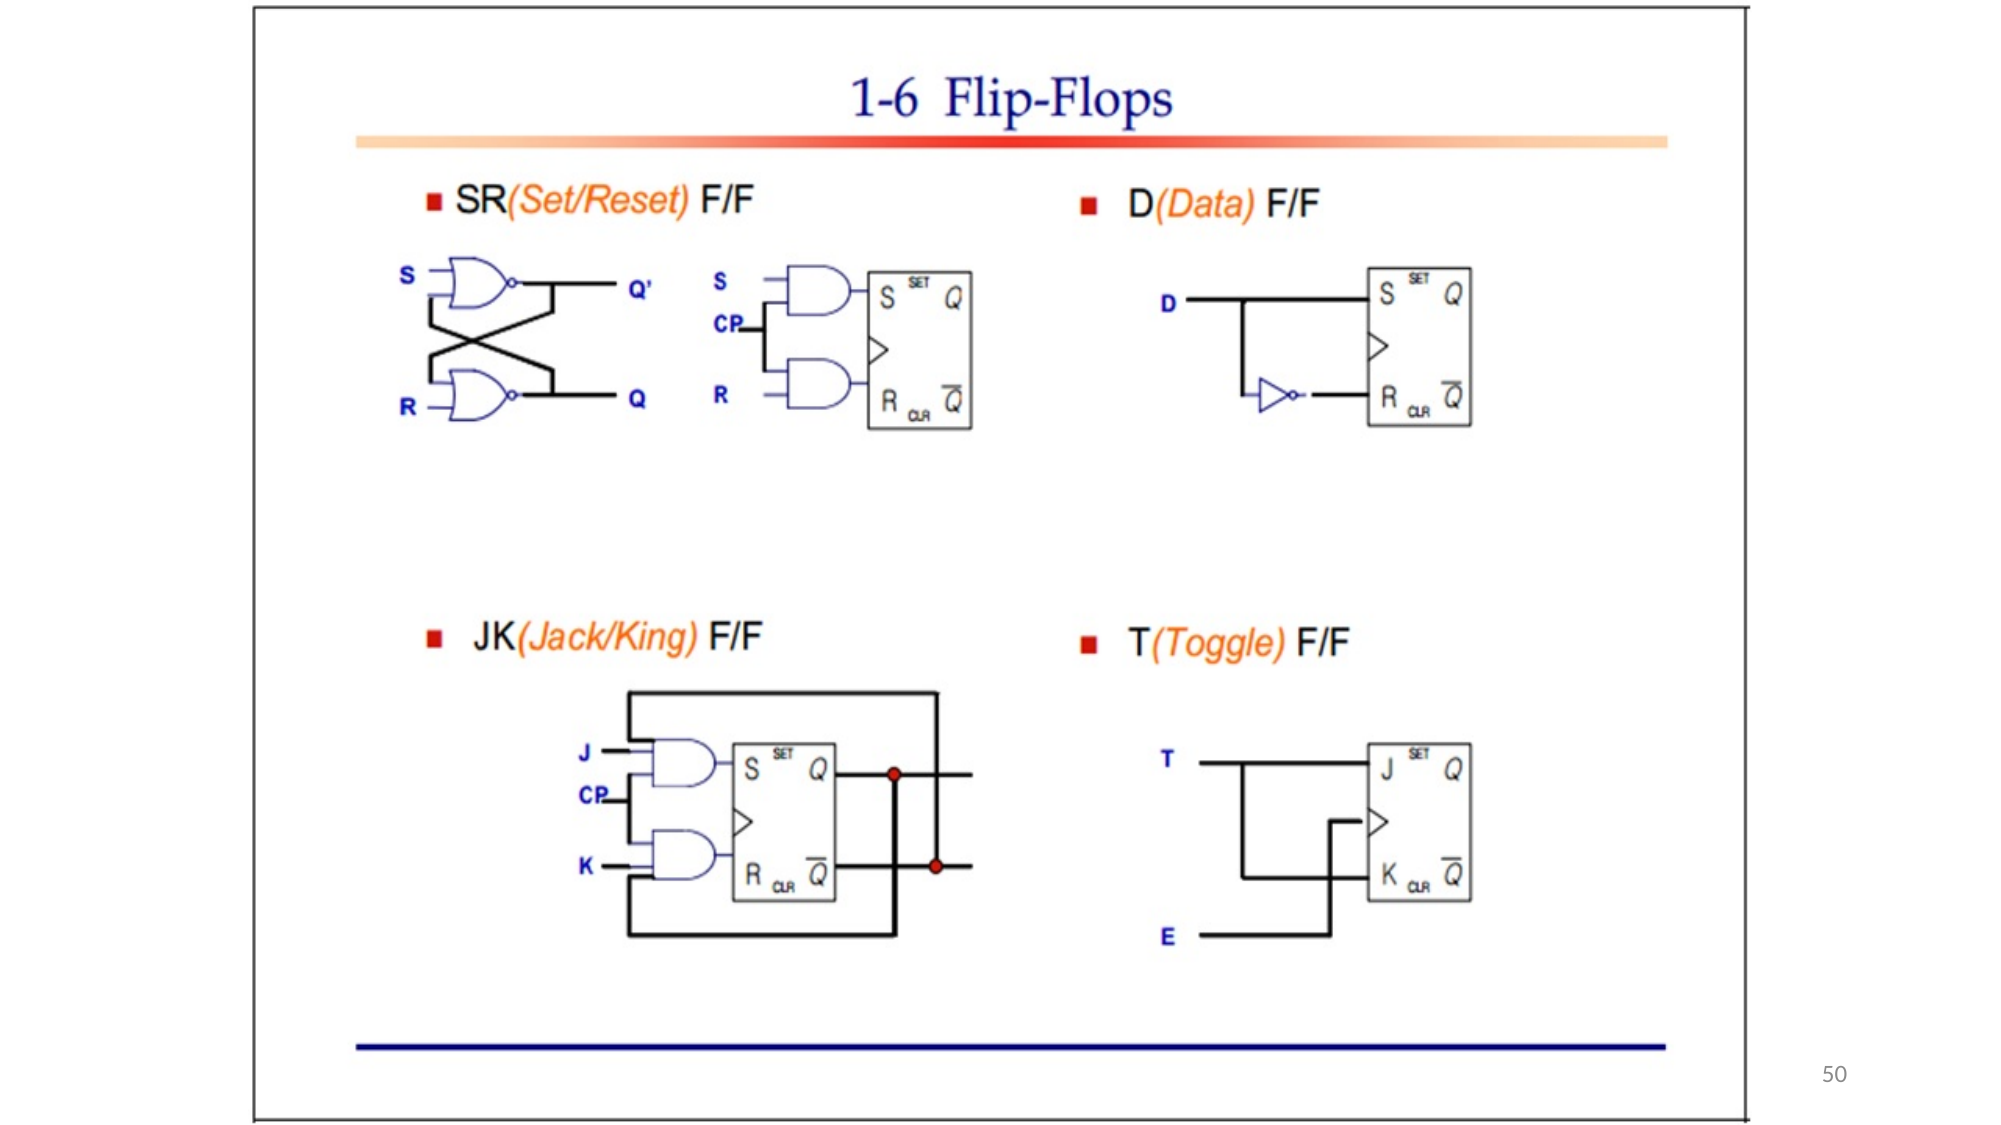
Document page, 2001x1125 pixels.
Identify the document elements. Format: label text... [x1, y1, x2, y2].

slide_number 50 [1752, 1042, 1863, 1103]
picture [248, 0, 1752, 1125]
